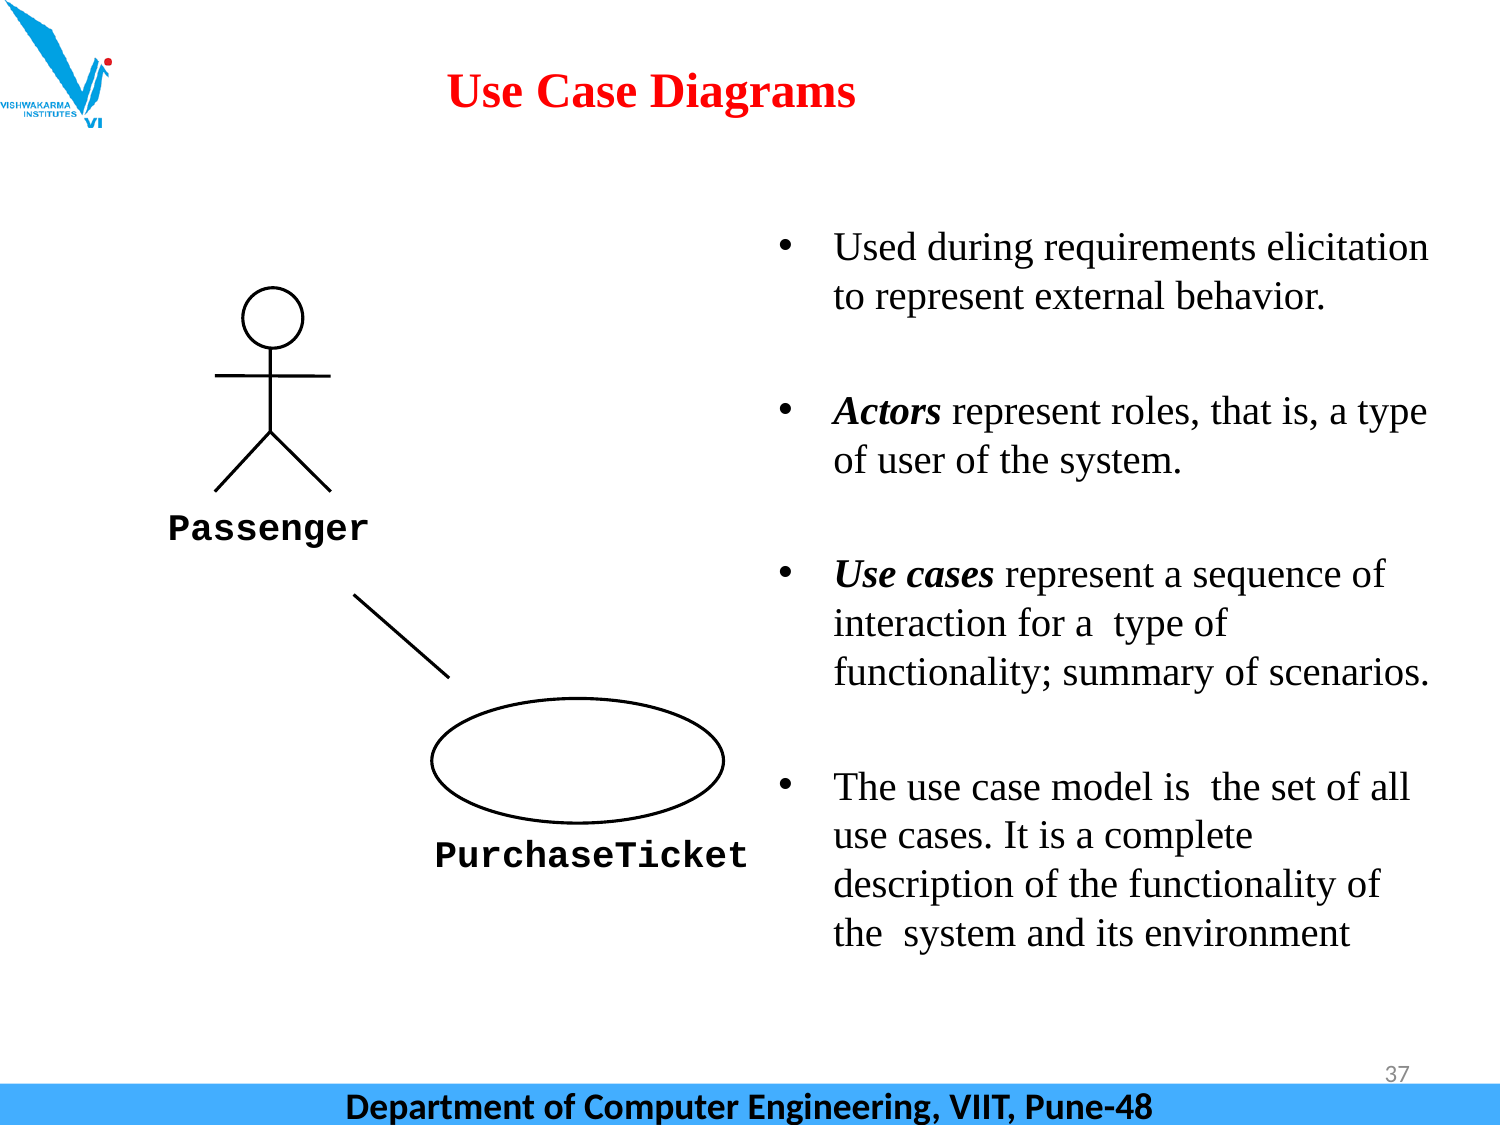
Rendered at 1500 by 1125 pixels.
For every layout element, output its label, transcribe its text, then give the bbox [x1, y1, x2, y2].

text_box Department of Computer Engineering, VIIT, Pune-48 [0, 1082, 1500, 1125]
list Used during requirements elicitation to represent external behavior. Actors represent roles, that is, a type of user of the system. Use cases represent a sequence of interaction for a type of functionality; summary of scenarios. The use case model is the set of all use cases. It is a complete description of the functionality of the system and its environment [763, 212, 1450, 1050]
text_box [134, 287, 405, 564]
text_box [382, 698, 802, 891]
slide_number 37 [1074, 1050, 1425, 1082]
picture [0, 0, 119, 135]
title Use Case Diagrams [123, 50, 1228, 125]
